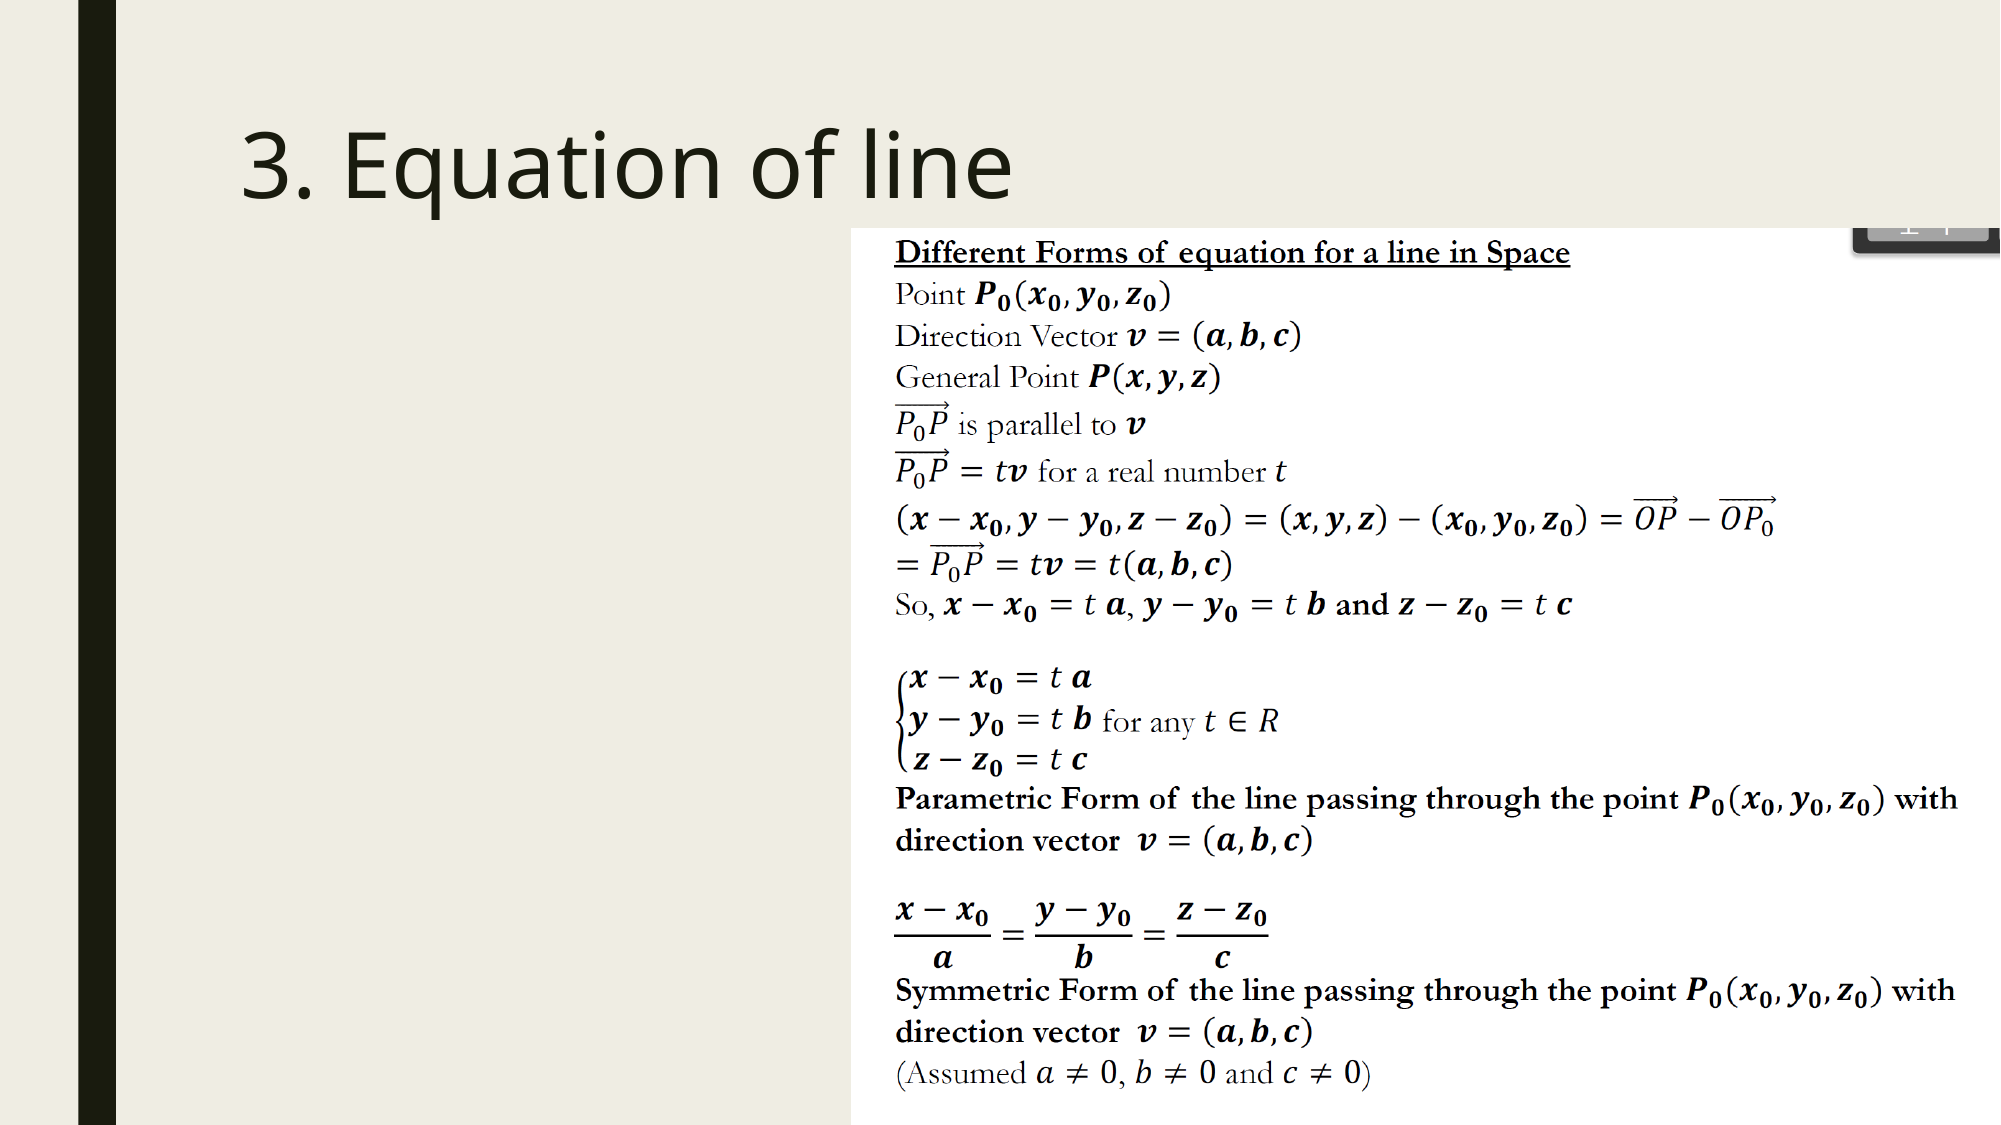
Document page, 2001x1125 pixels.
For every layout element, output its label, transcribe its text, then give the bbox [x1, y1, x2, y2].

picture [851, 228, 2000, 1125]
title 3. Equation of line [225, 112, 1800, 357]
